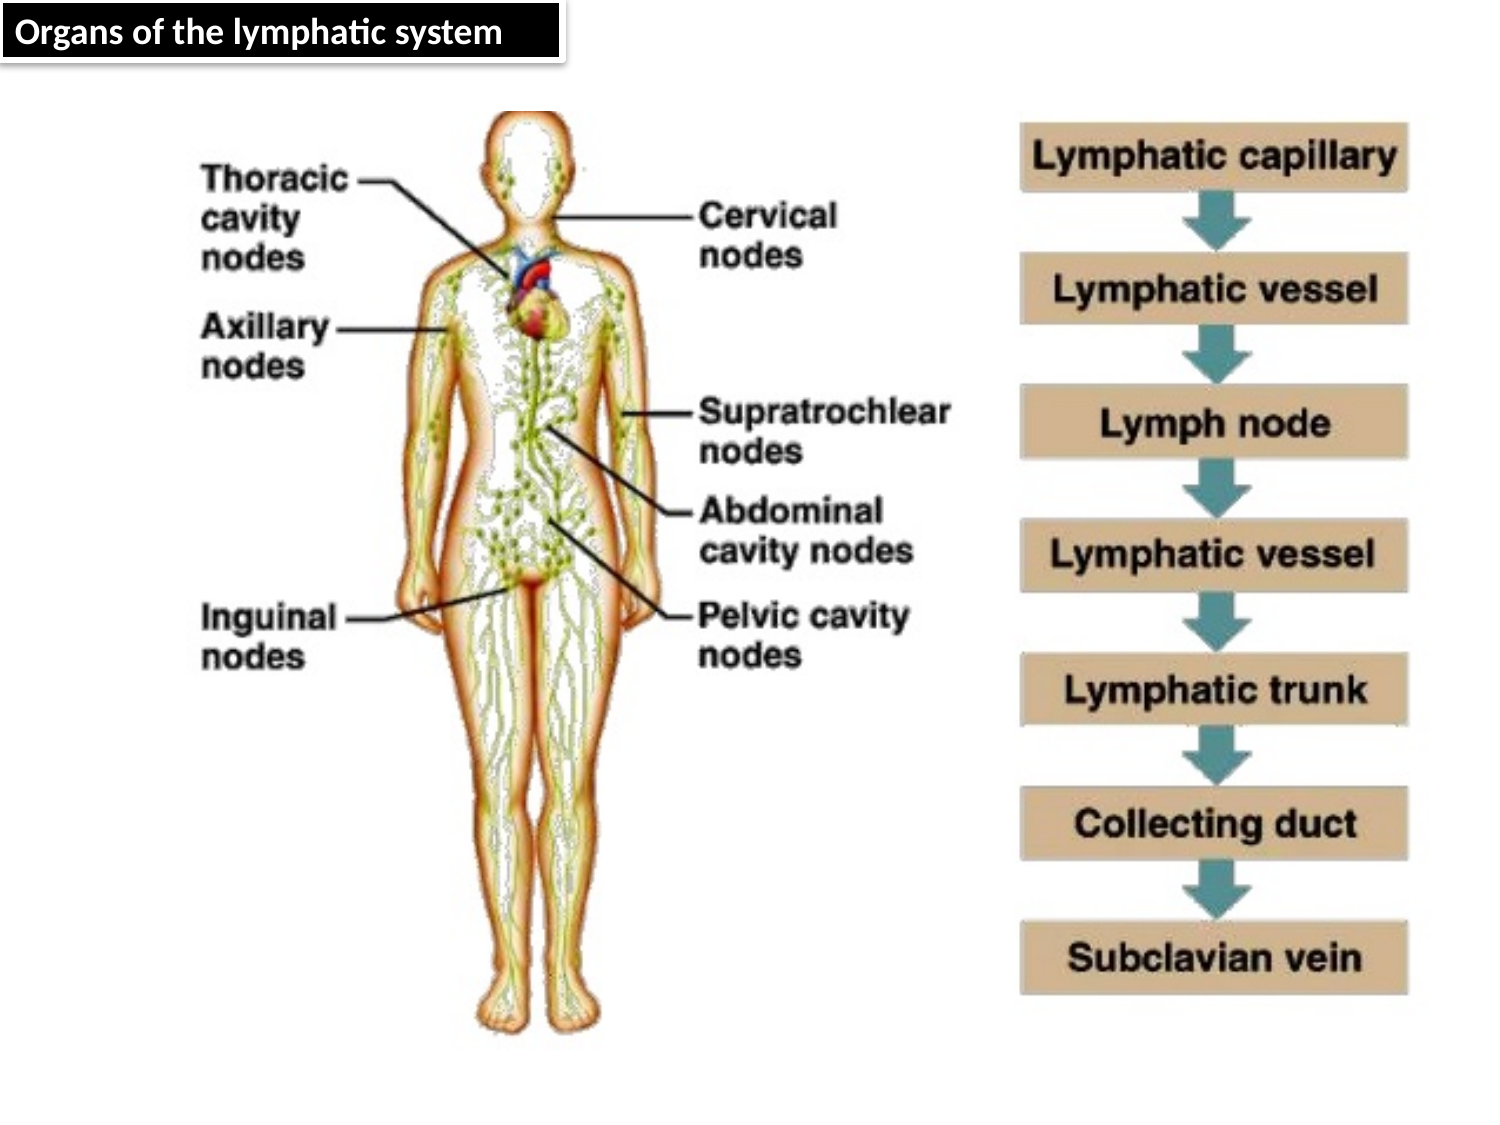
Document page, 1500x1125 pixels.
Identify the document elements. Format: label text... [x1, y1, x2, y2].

picture [0, 111, 1500, 1051]
text_box Organs of the lymphatic system [0, 0, 566, 63]
